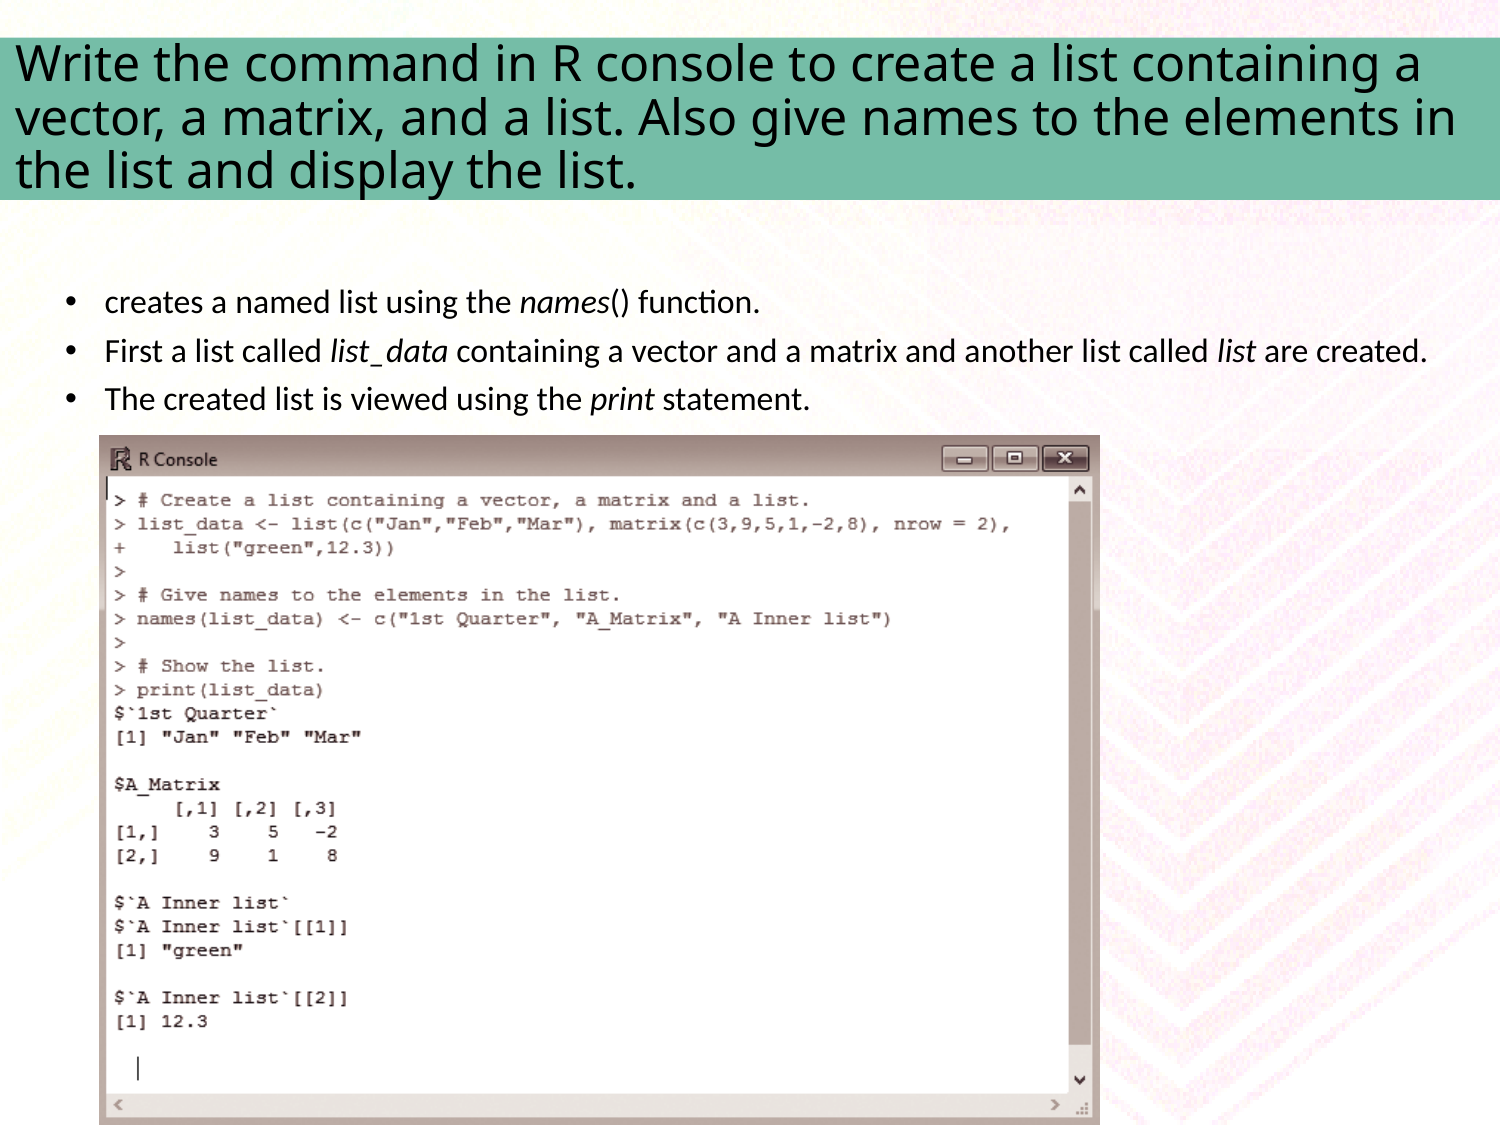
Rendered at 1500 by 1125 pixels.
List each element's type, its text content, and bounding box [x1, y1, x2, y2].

title Write the command in R console to create a list containing a vector, a matrix, and a list. Also give names to the elements in the list and display the list. [0, 37, 1500, 200]
picture [99, 435, 1100, 1125]
list creates a named list using the names() function. First a list called list_data containing a vector and a matrix and another list called list are created. The created list is viewed using the print statement. [50, 224, 1500, 450]
